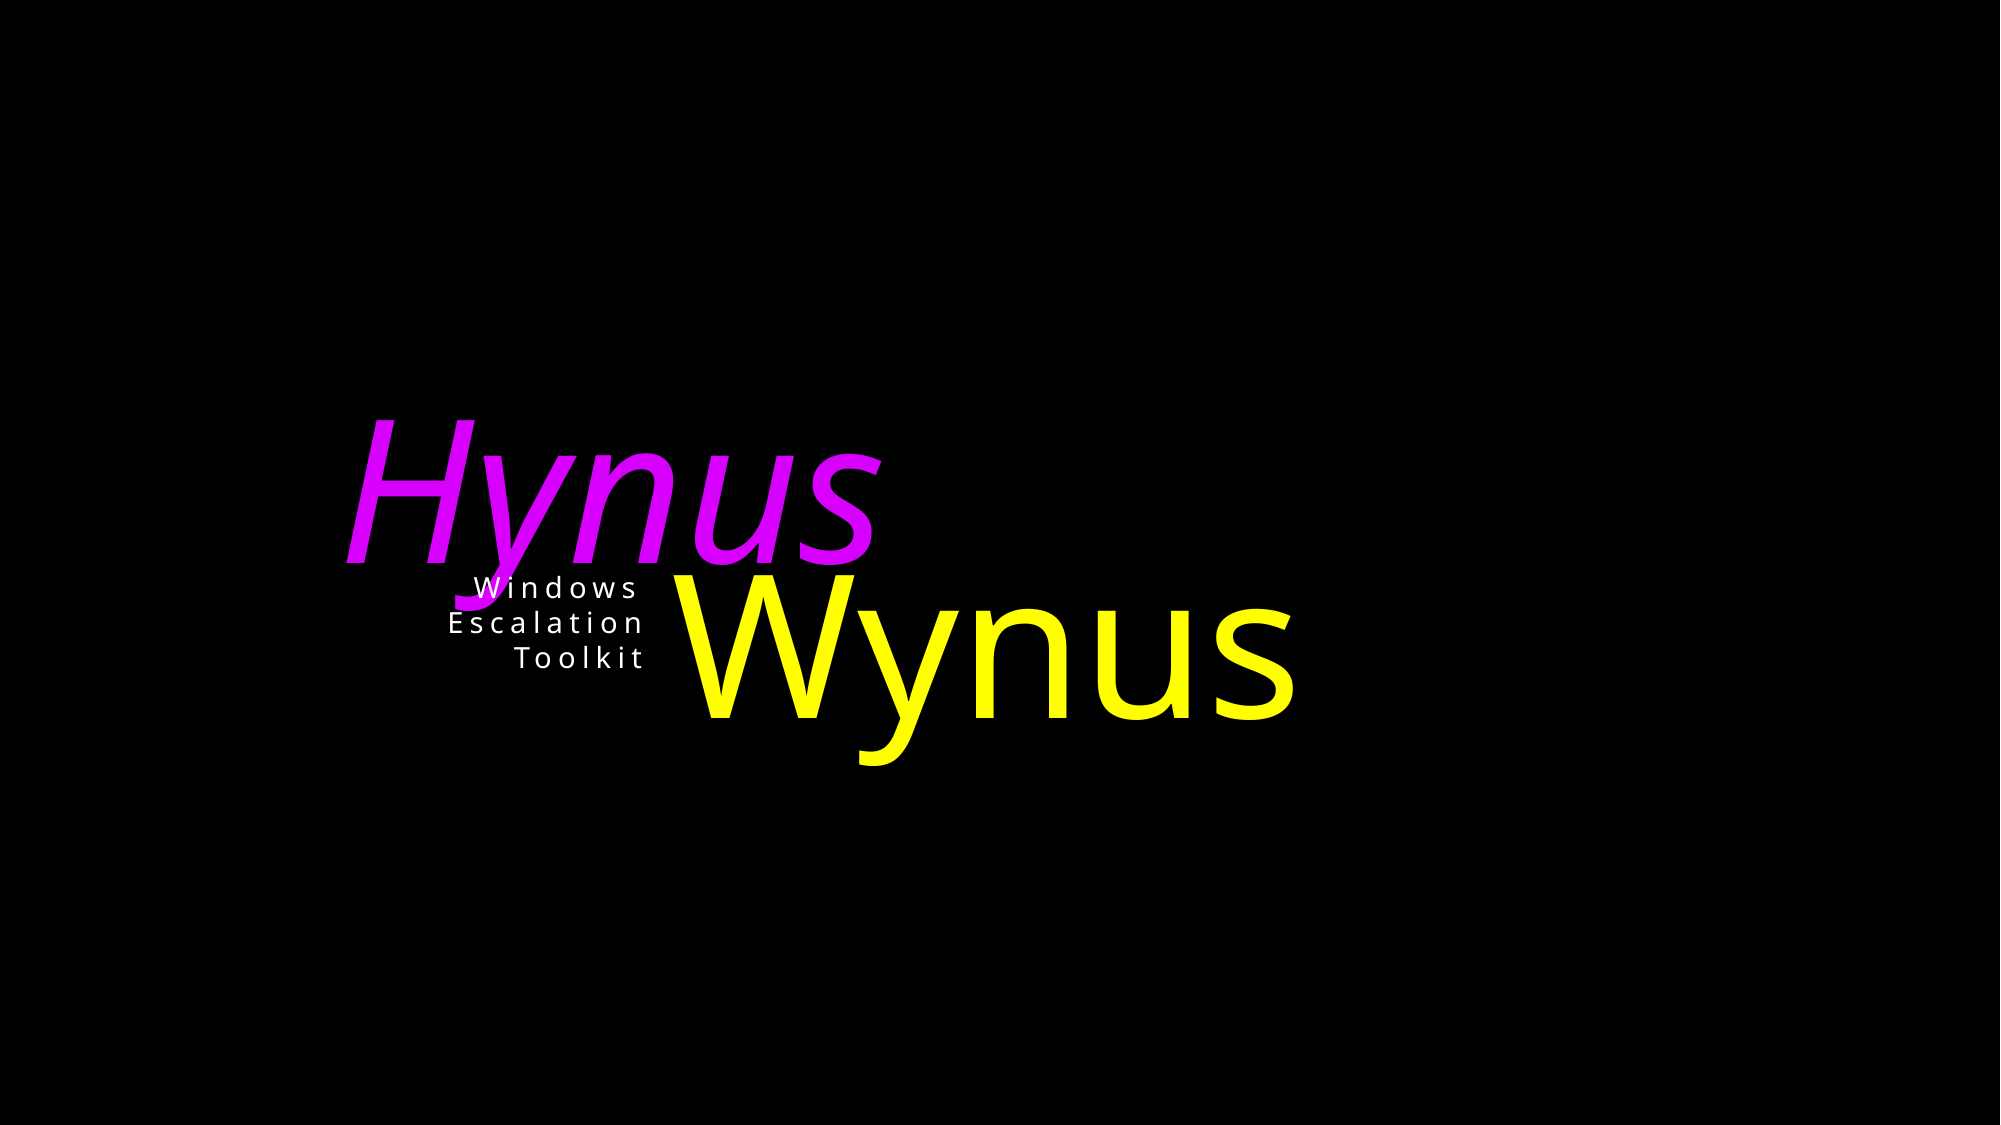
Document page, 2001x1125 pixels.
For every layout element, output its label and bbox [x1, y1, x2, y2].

text_box [324, 356, 1676, 769]
